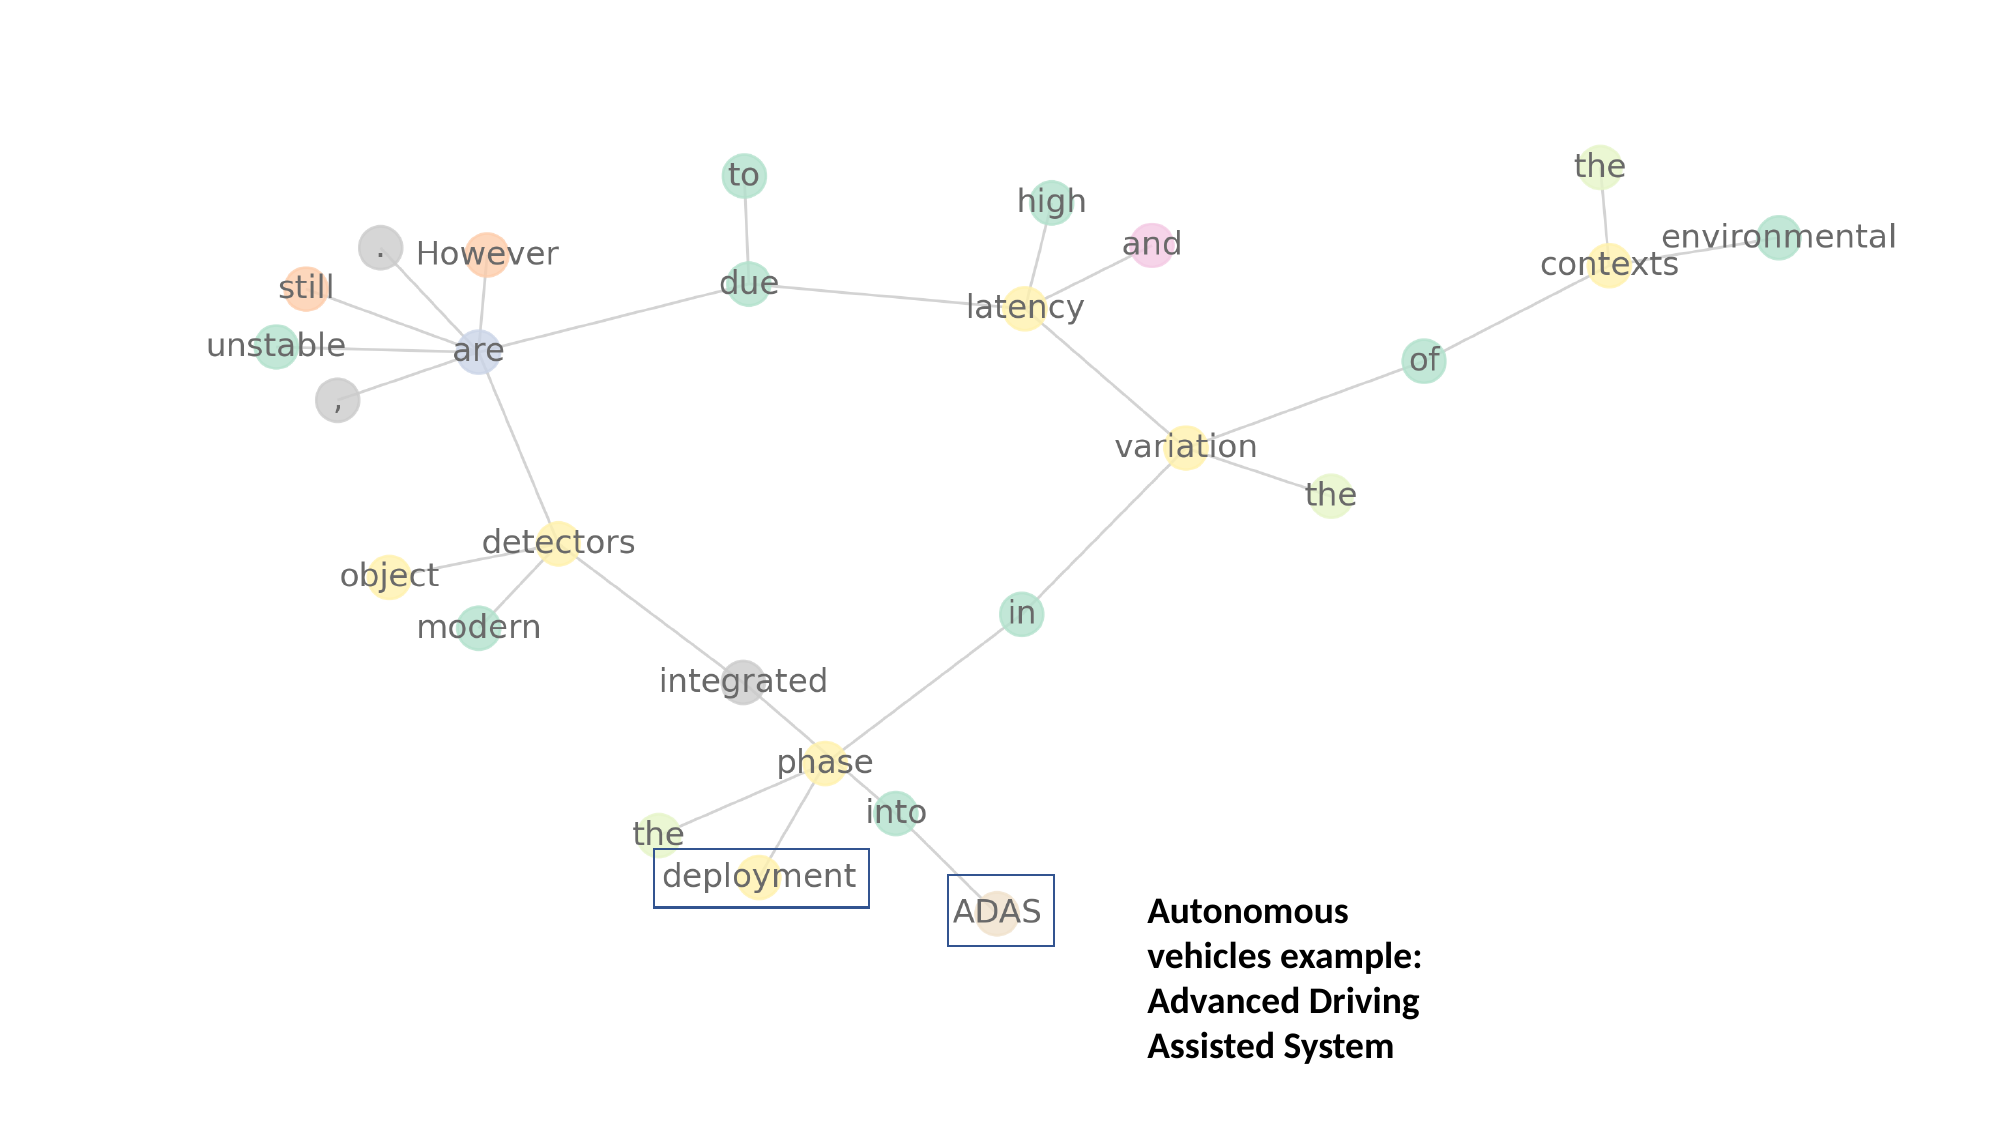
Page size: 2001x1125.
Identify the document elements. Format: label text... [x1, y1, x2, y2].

text_box Autonomous vehicles example: Advanced Driving Assisted System [1132, 958, 1466, 1074]
picture [140, 110, 1906, 958]
